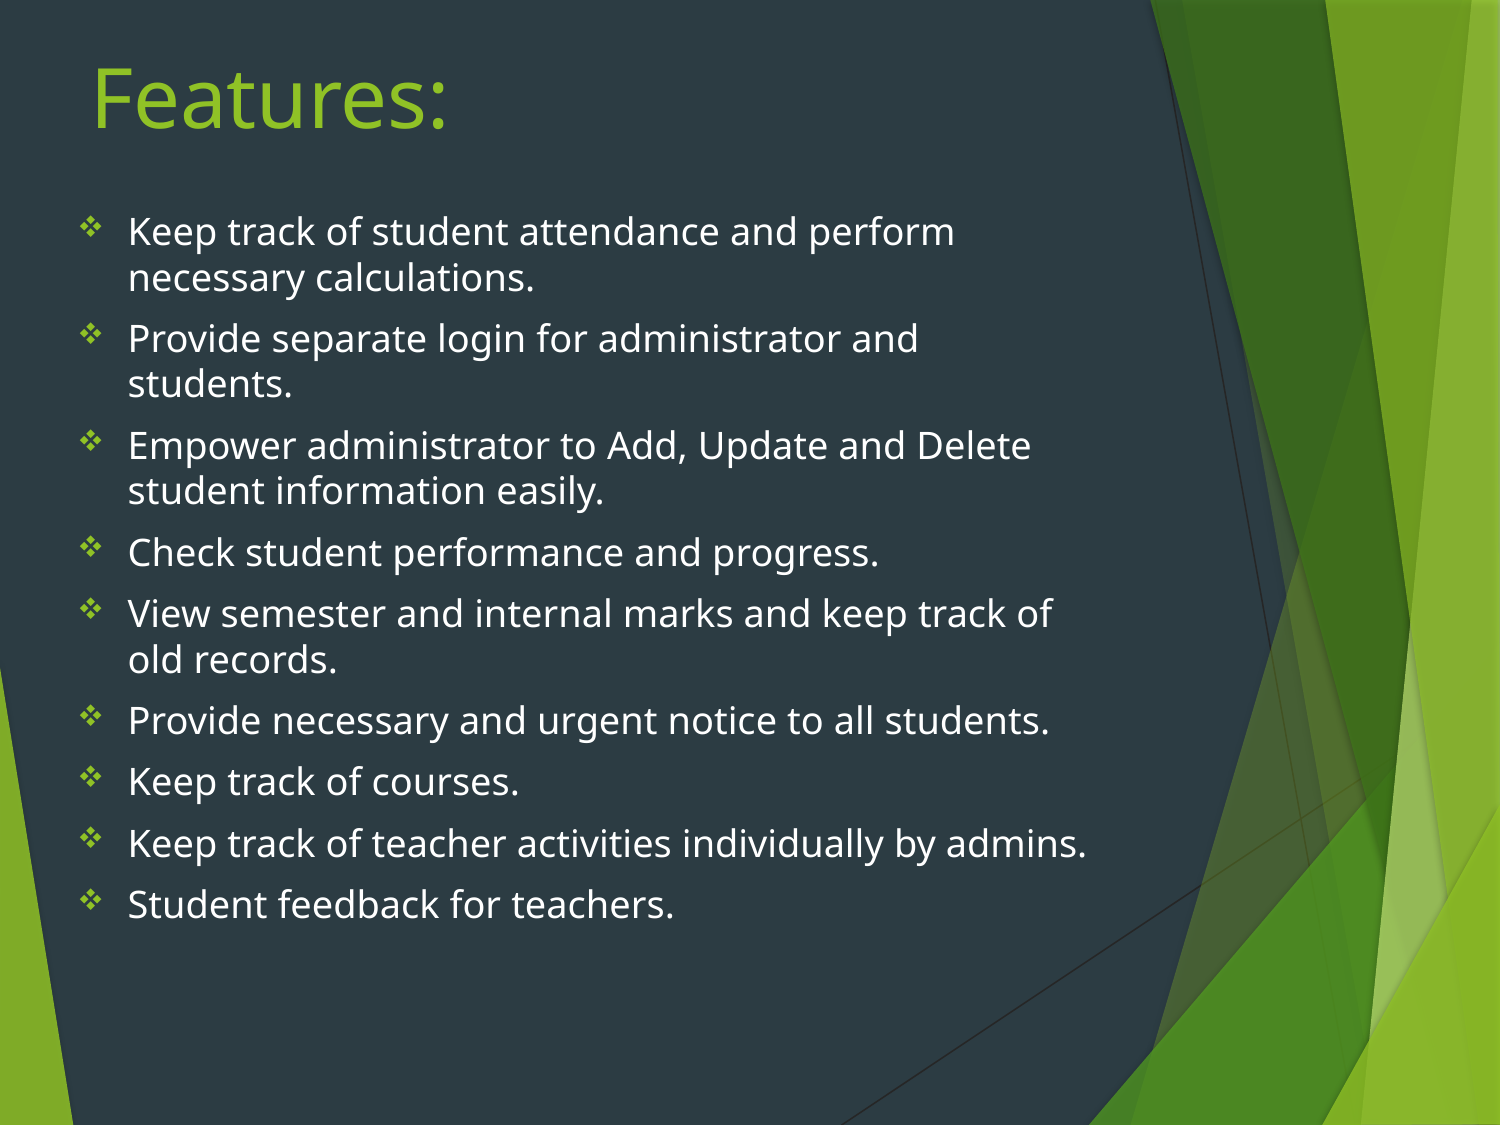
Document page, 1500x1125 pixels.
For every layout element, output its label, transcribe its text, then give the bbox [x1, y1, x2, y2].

list Keep track of student attendance and perform necessary calculations. Provide separate login for administrator and students. Empower administrator to Add, Update and Delete student information easily. Check student performance and progress. View semester and internal marks and keep track of old records. Provide necessary and urgent notice to all students. Keep track of courses. Keep track of teacher activities individually by admins. Student feedback for teachers. [62, 200, 1104, 988]
title Features: [75, 37, 1425, 225]
